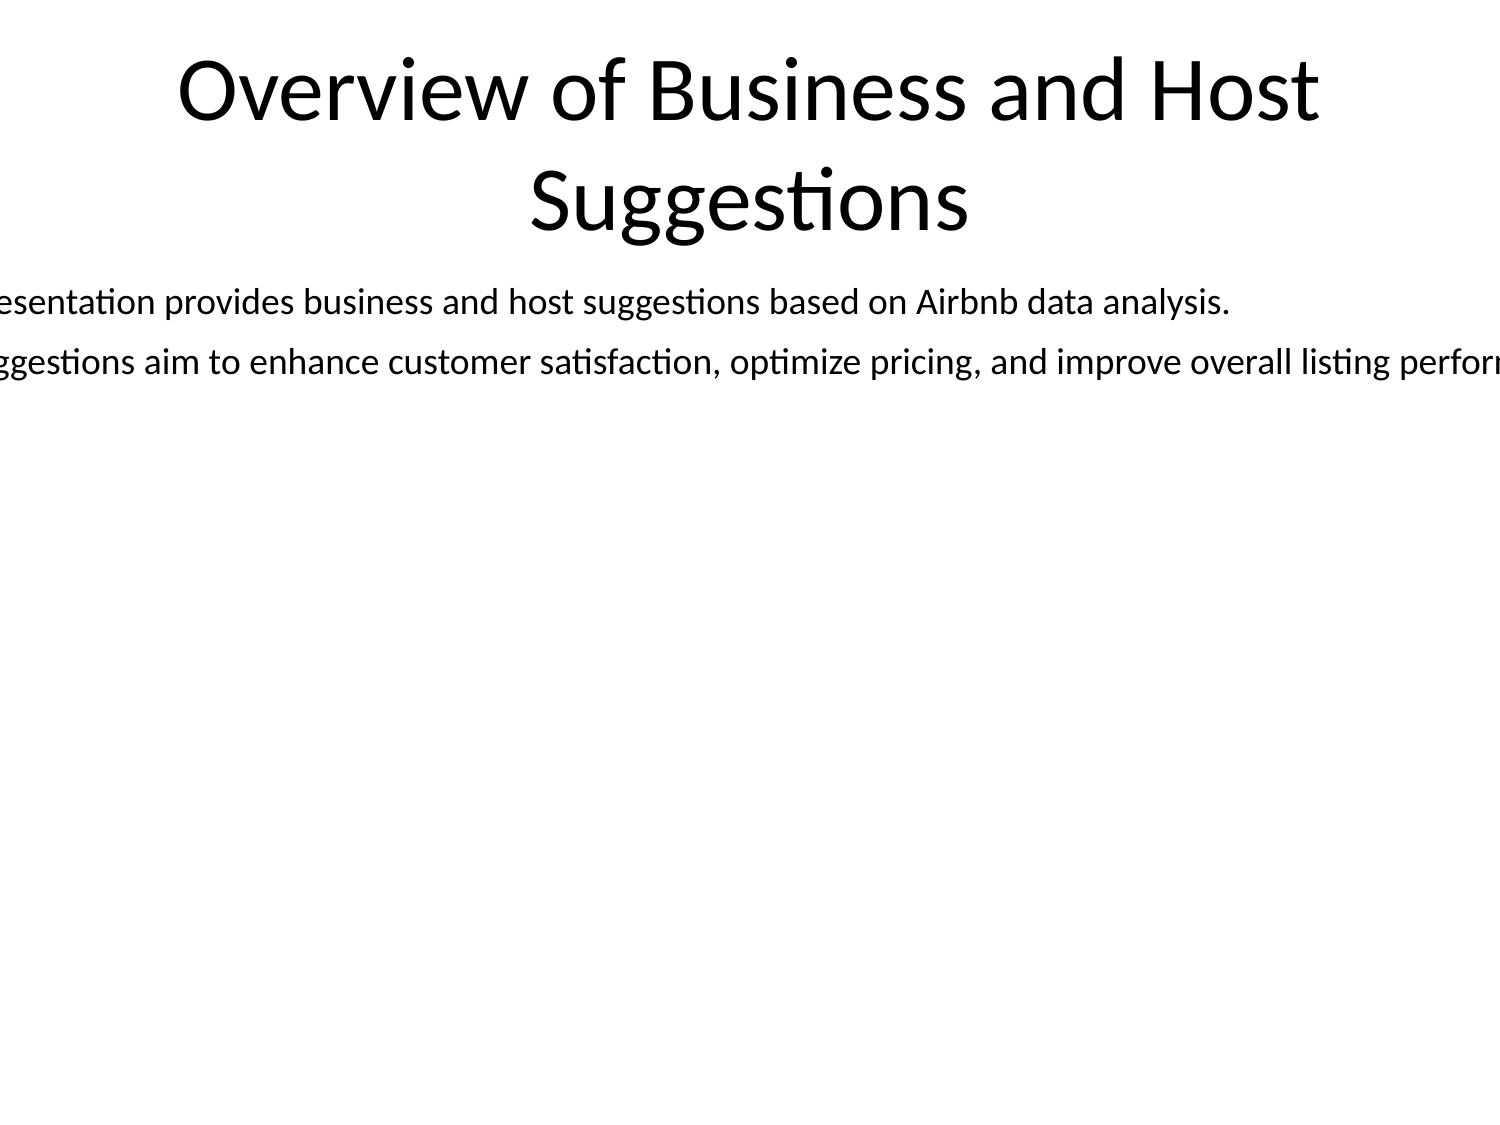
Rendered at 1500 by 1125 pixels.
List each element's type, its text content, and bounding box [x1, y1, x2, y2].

text_box This presentation provides business and host suggestions based on Airbnb data analysis. The suggestions aim to enhance customer satisfaction, optimize pricing, and improve overall listing performance. [0, 224, 1500, 390]
title Overview of Business and Host Suggestions [75, 45, 1425, 224]
